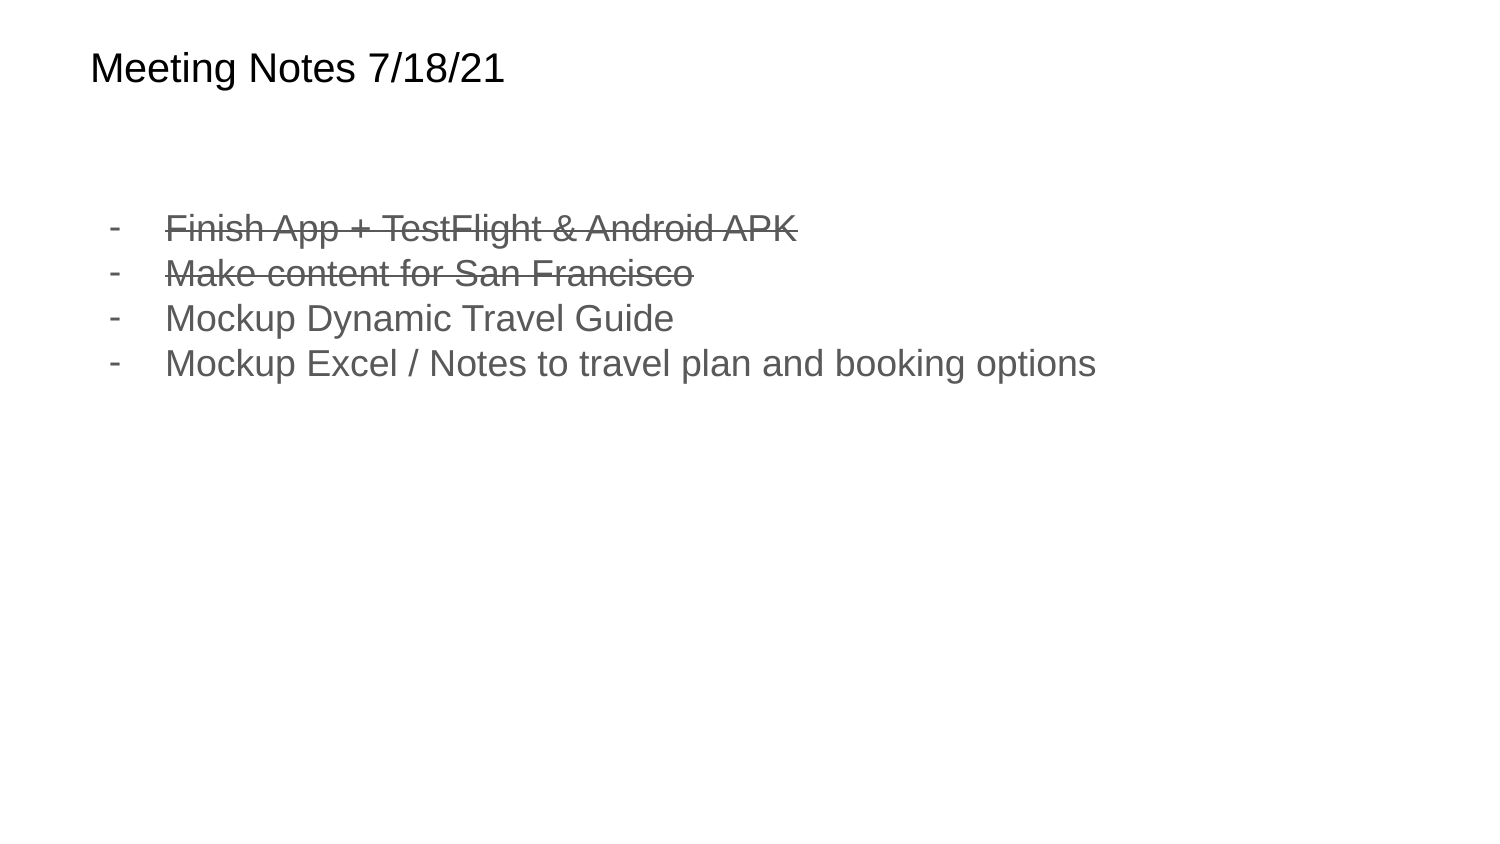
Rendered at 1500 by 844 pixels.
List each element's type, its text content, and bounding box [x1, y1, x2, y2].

title Meeting Notes 7/18/21 [75, 33, 1245, 99]
list Finish App + TestFlight & Android APK Make content for San Francisco Mockup Dynamic Travel Guide Mockup Excel / Notes to travel plan and booking options [75, 196, 1425, 754]
